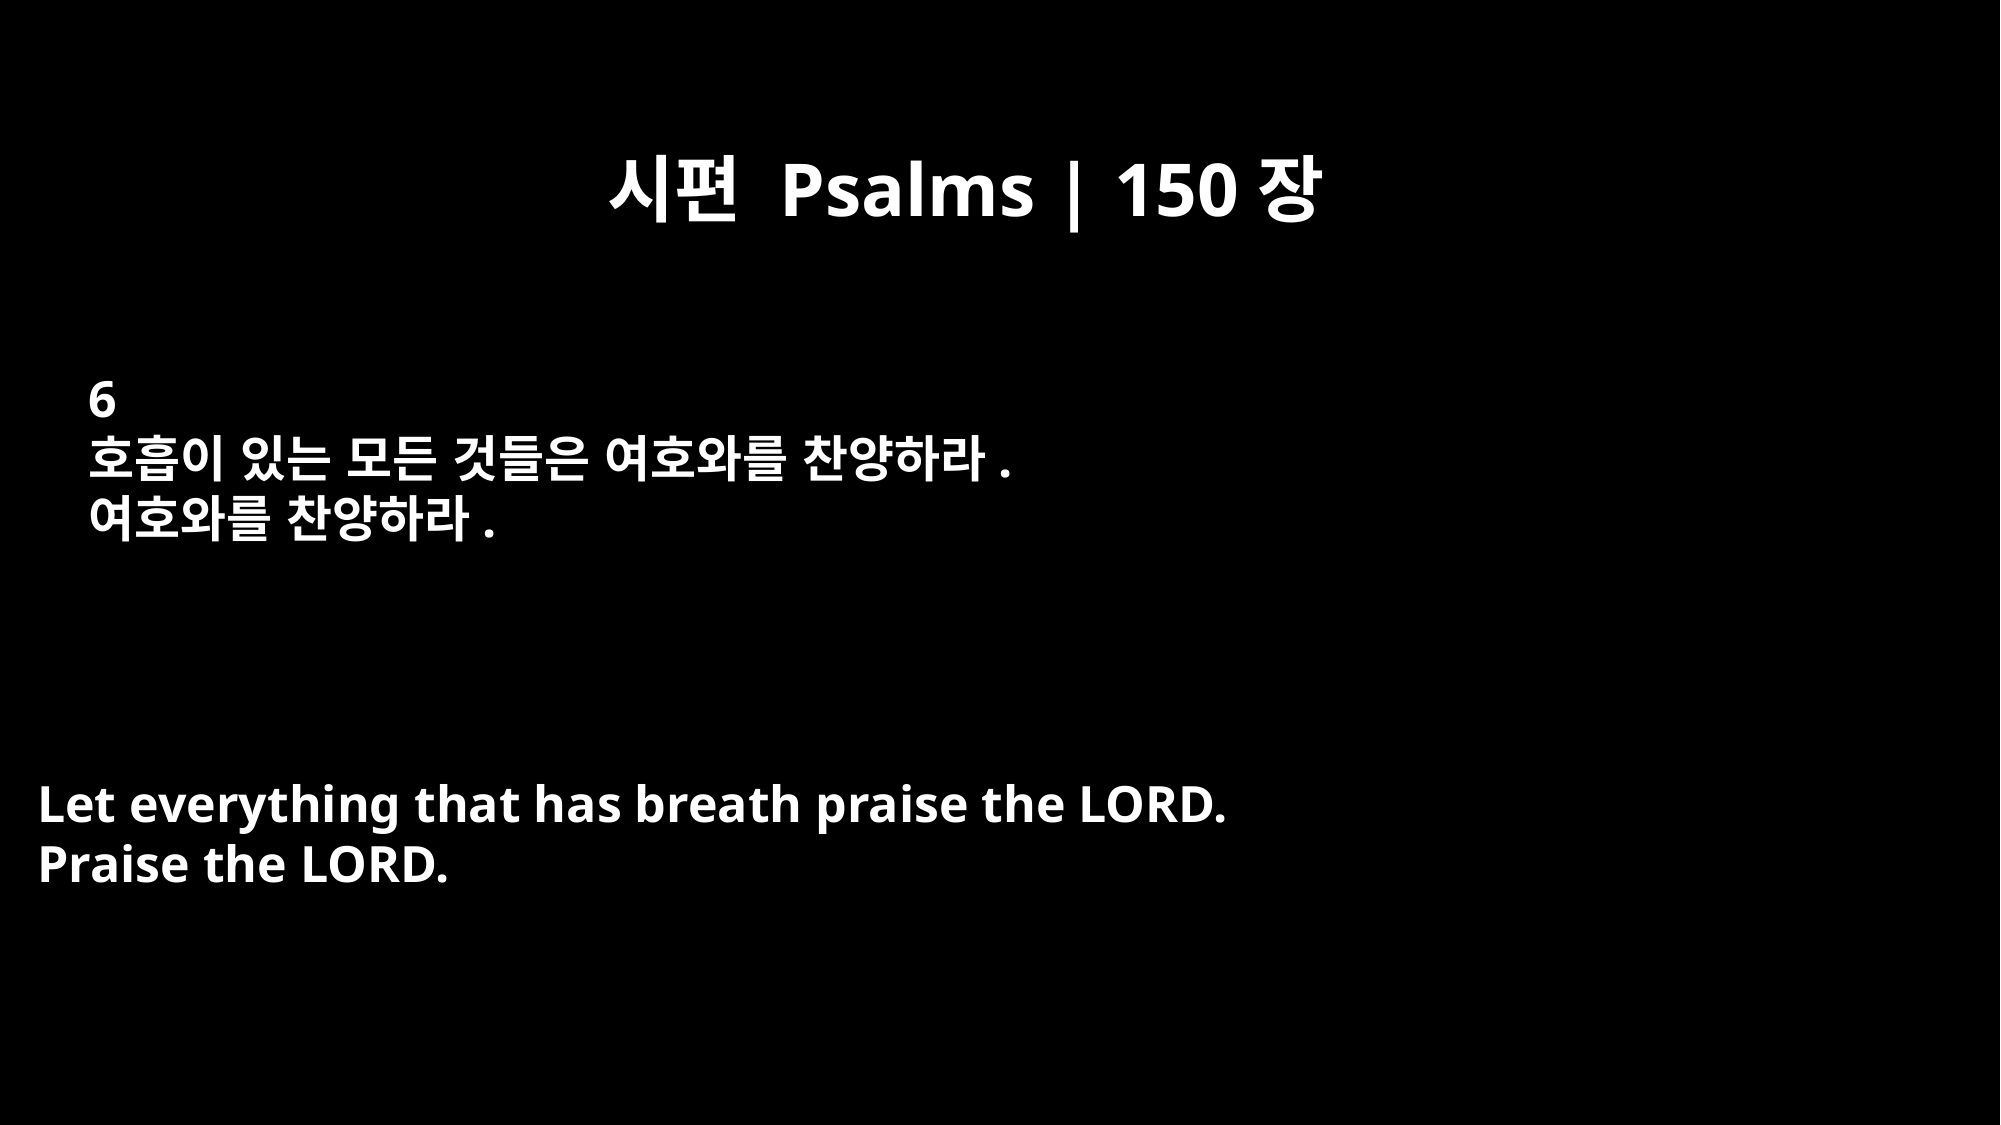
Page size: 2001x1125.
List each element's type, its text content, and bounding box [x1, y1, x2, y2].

text_box 시편 Psalms | 150장 [592, 136, 1340, 239]
text_box Let everything that has breath praise the LORD. Praise the LORD. [22, 764, 1257, 900]
text_box 6 호흡이 있는 모든 것들은 여호와를 찬양하라. 여호와를 찬양하라. [73, 359, 1041, 555]
